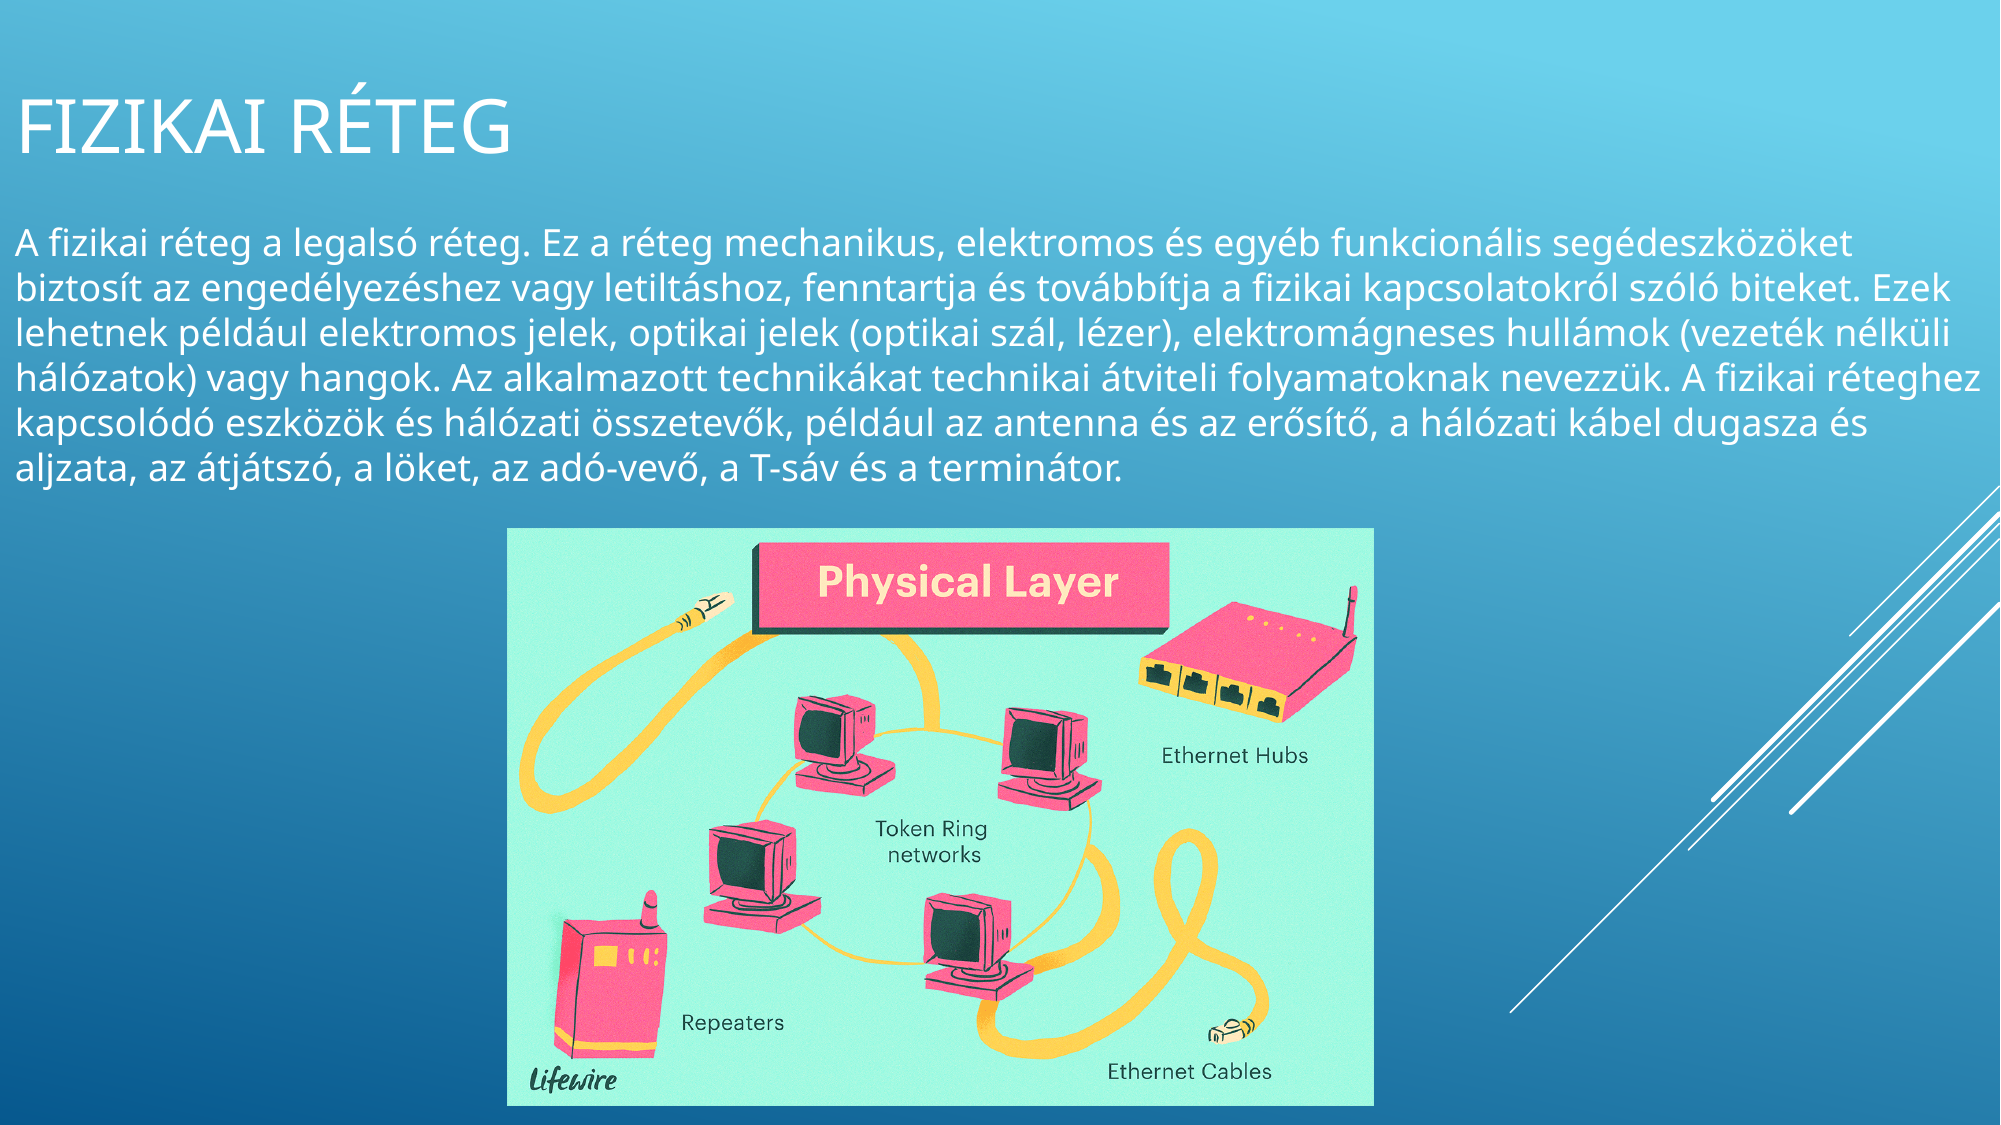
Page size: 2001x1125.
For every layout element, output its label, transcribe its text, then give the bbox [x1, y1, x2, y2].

picture [507, 528, 1374, 1106]
text_box A fizikai réteg a legalsó réteg. Ez a réteg mechanikus, elektromos és egyéb funkcionális segédeszközöket biztosít az engedélyezéshez vagy letiltáshoz, fenntartja és továbbítja a fizikai kapcsolatokról szóló biteket. Ezek lehetnek például elektromos jelek, optikai jelek (optikai szál, lézer), elektromágneses hullámok (vezeték nélküli hálózatok) vagy hangok. Az alkalmazott technikákat technikai átviteli folyamatoknak nevezzük. A fizikai réteghez kapcsolódó eszközök és hálózati összetevők, például az antenna és az erősítő, a hálózati kábel dugasza és aljzata, az átjátszó, a löket, az adó-vevő, a T-sáv és a terminátor. [0, 211, 2000, 497]
title Fizikai réteg [0, 0, 1400, 211]
